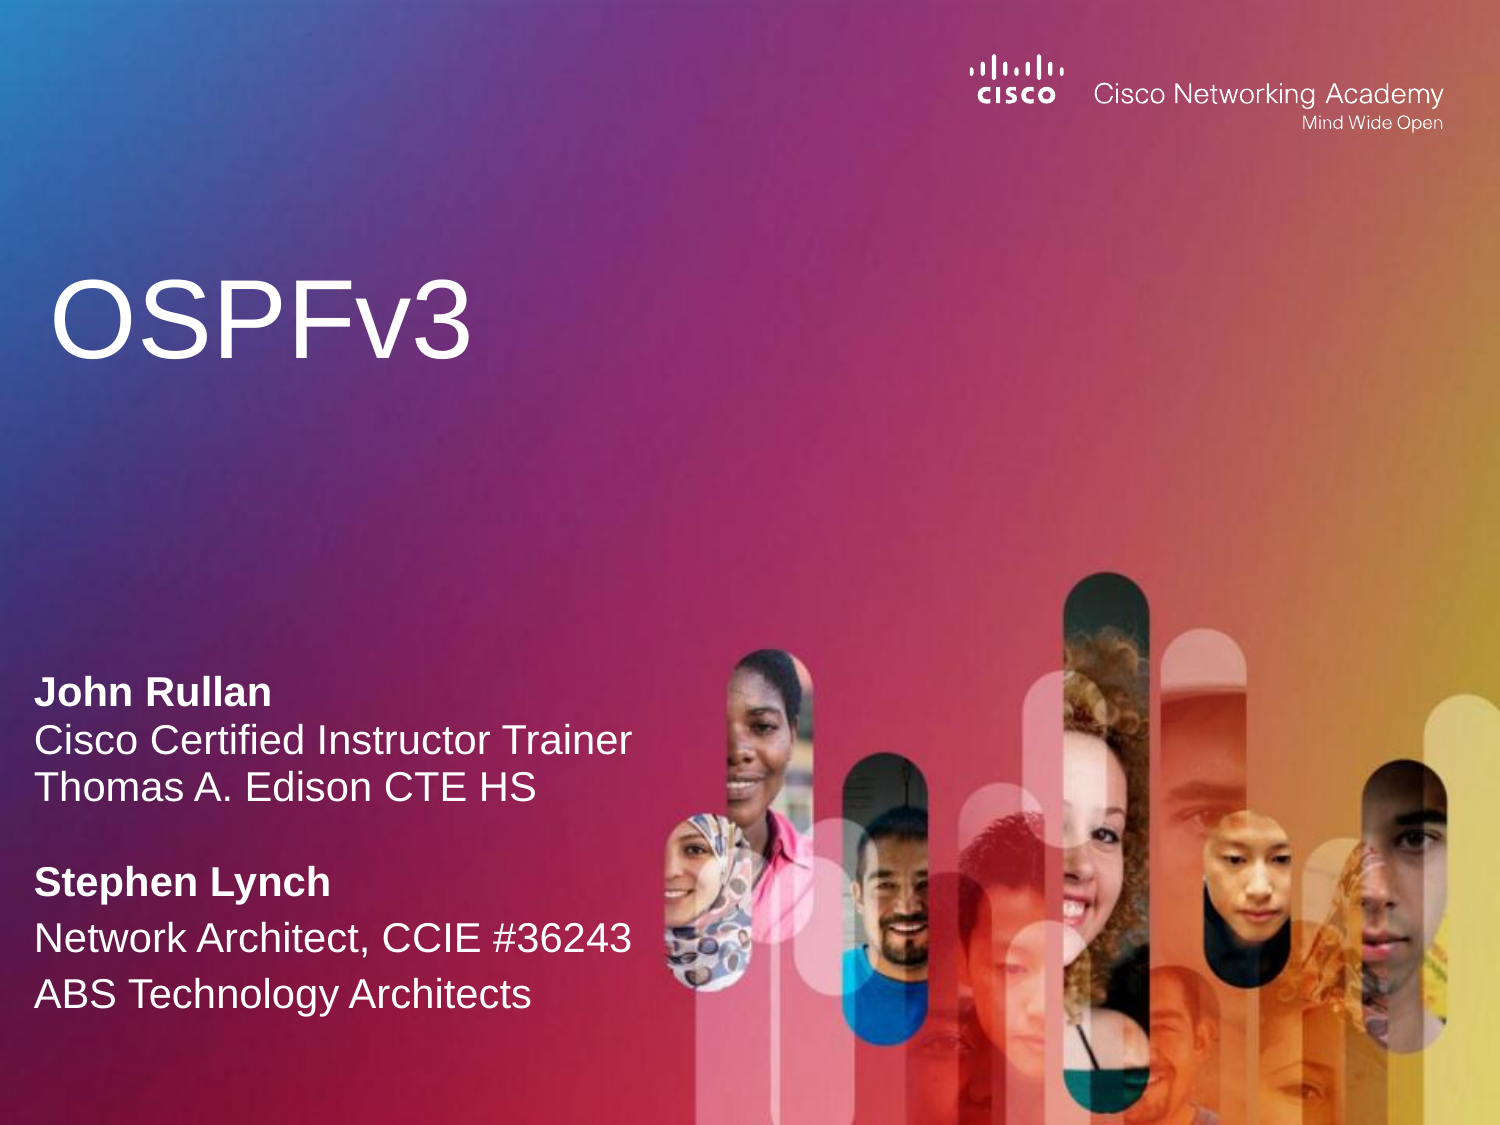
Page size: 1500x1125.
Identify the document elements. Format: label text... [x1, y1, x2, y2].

text_box John Rullan Cisco Certified Instructor Trainer Thomas A. Edison CTE HS Stephen Lynch Network Architect, CCIE #36243 ABS Technology Architects [18, 661, 724, 1026]
picture [0, 0, 1500, 1125]
title OSPFv3 [36, 204, 1368, 389]
